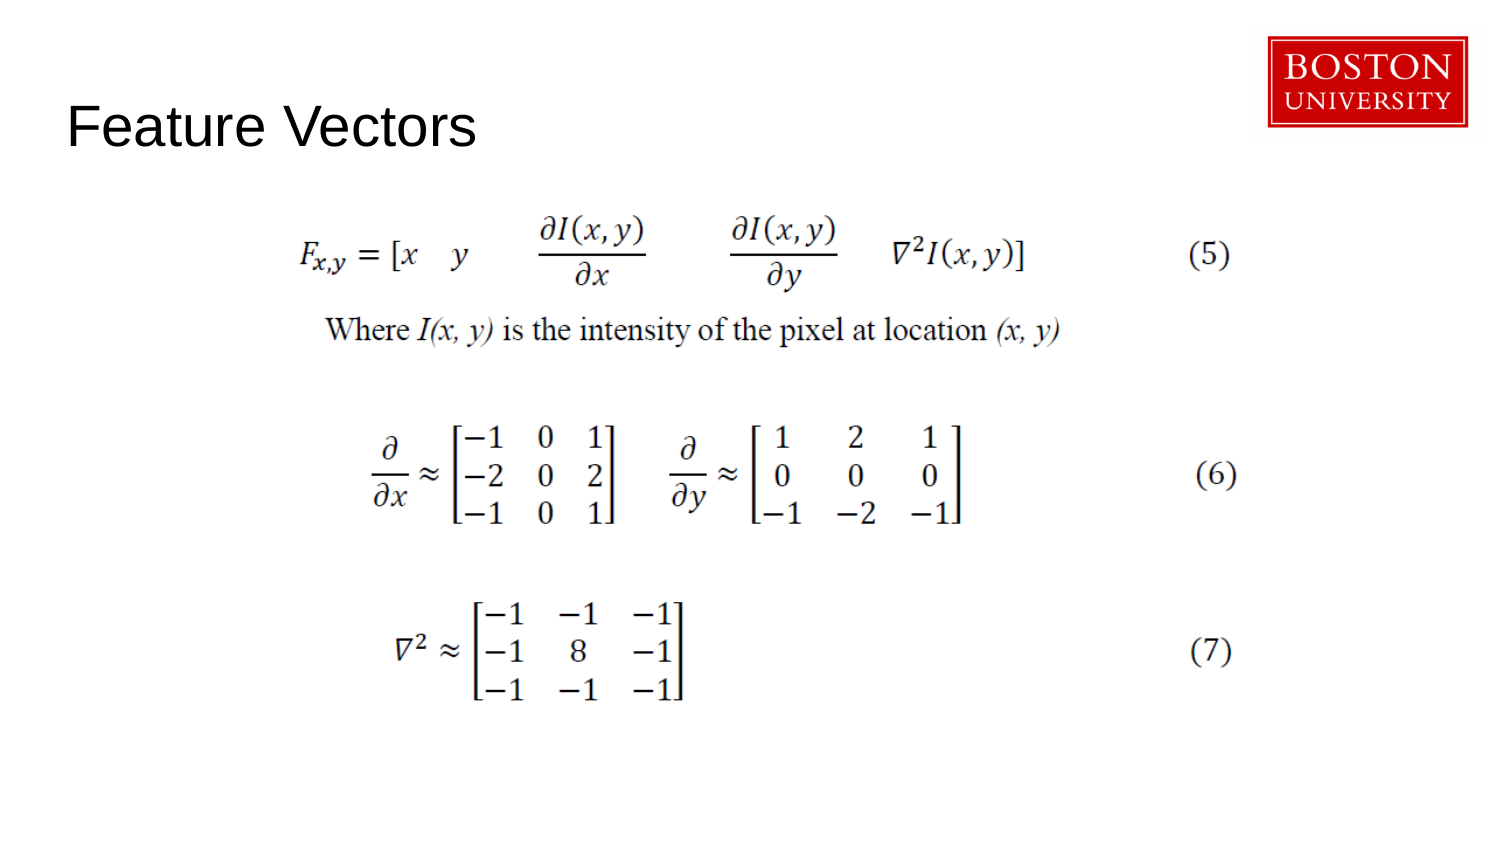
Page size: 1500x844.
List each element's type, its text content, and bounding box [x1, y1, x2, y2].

picture [1251, 24, 1488, 144]
title Feature Vectors [51, 72, 1449, 167]
picture [192, 166, 1307, 794]
